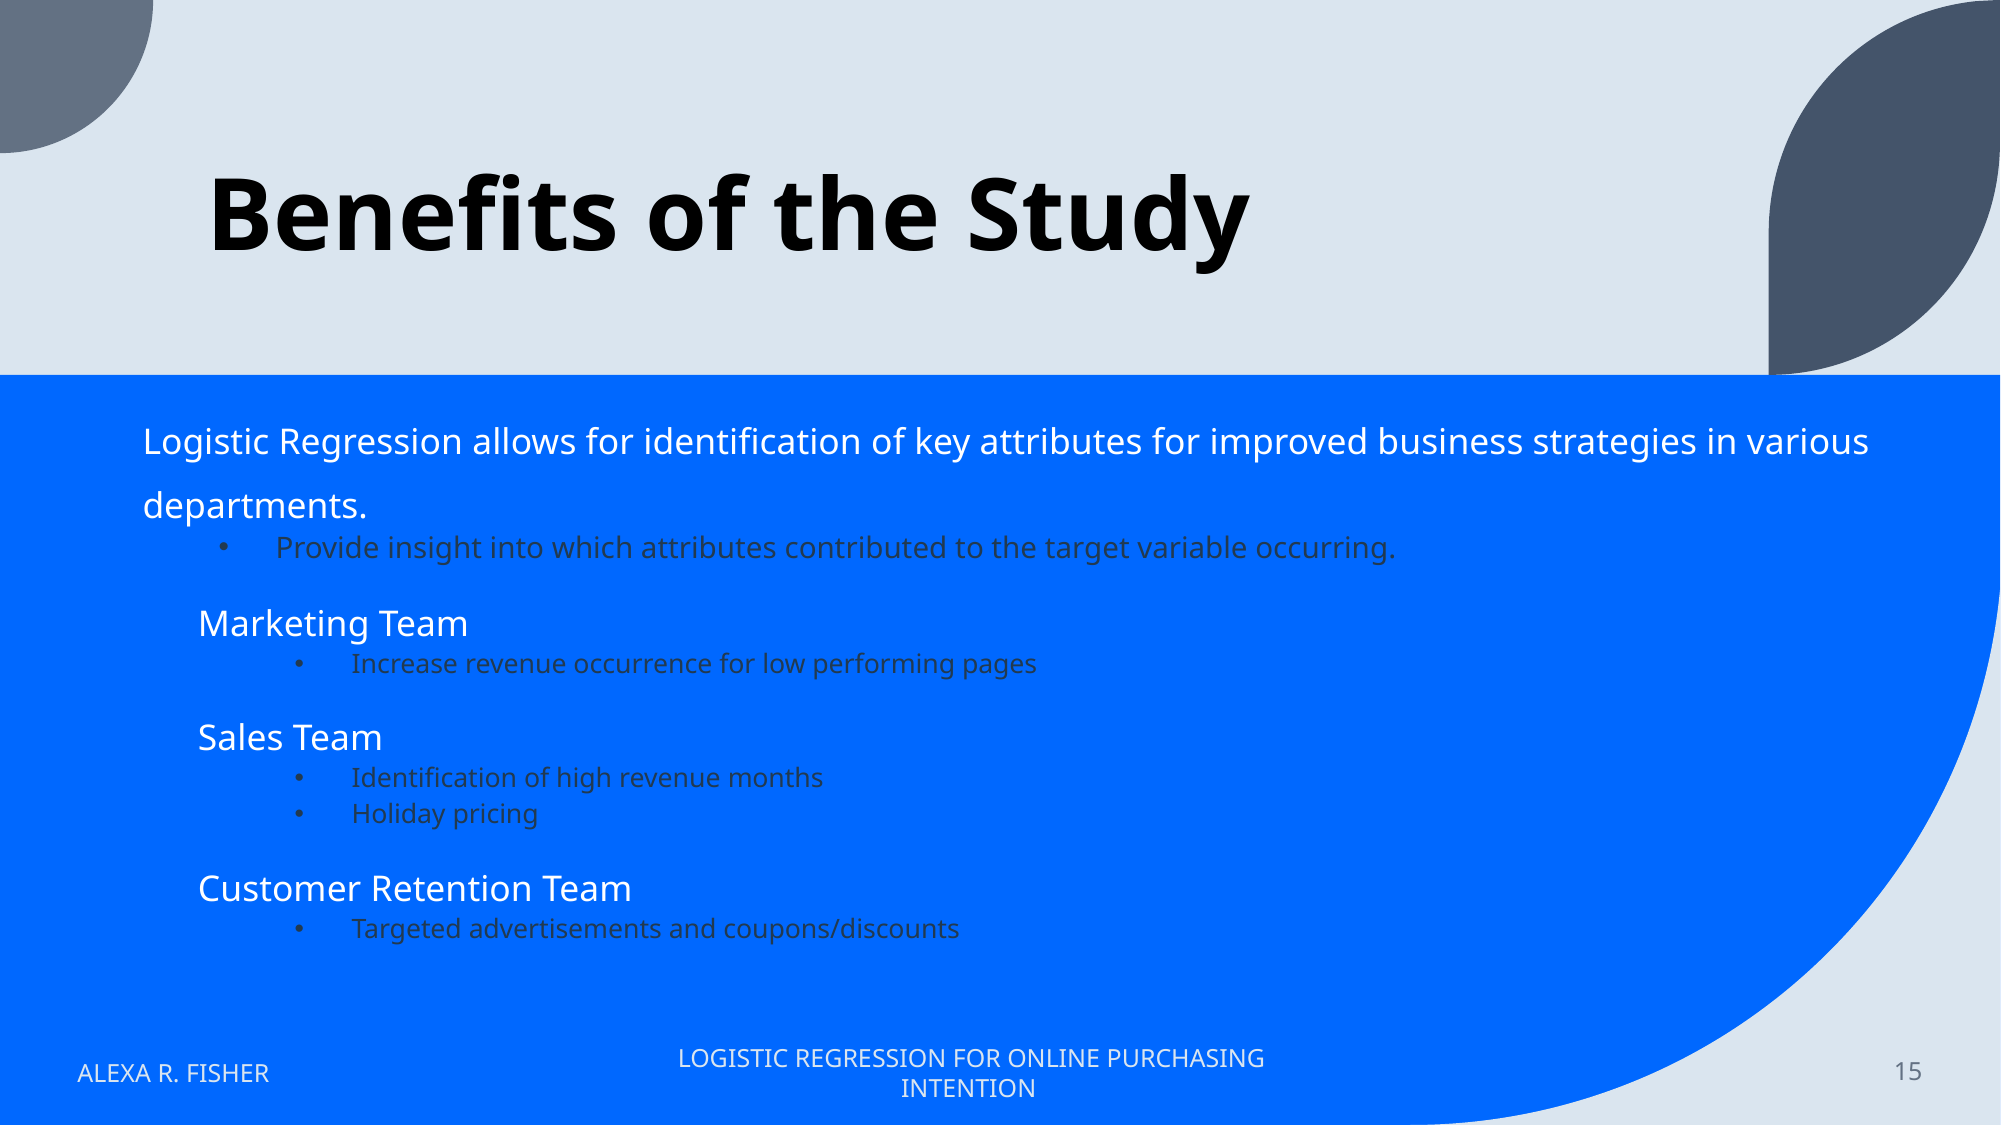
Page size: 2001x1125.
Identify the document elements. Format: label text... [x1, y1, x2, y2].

title Benefits of the Study [191, 62, 1796, 280]
footer LOGISTIC REGRESSION FOR ONLINE PURCHASING INTENTION [600, 1042, 1338, 1103]
list Logistic Regression allows for identification of key attributes for improved business strategies in various departments. Provide insight into which attributes contributed to the target variable occurring. Marketing Team Increase revenue occurrence for low performing pages Sales Team Identification of high revenue months Holiday pricing Customer Retention Team Targeted advertisements and coupons/discounts [127, 390, 1966, 954]
slide_number 15 [1674, 1042, 1938, 1103]
slide_number ALEXA R. FISHER [62, 1042, 513, 1103]
